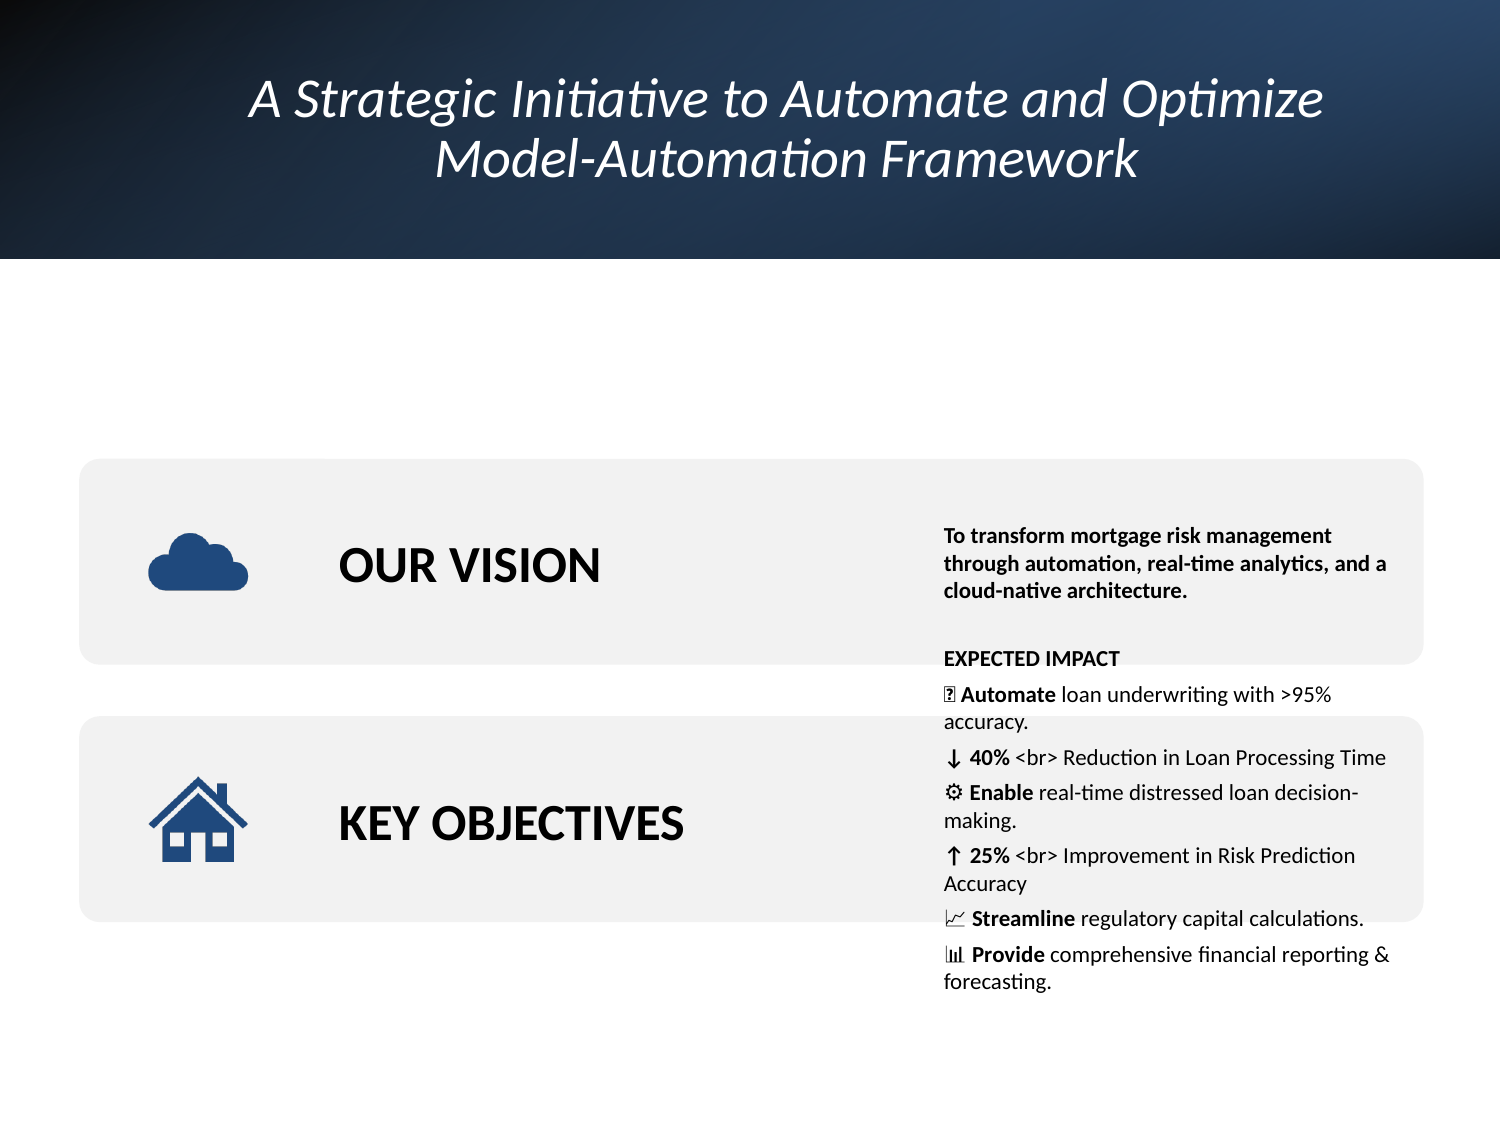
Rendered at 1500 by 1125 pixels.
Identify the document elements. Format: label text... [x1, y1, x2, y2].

text_box [0, 0, 1500, 261]
text_box [0, 261, 1500, 1125]
title A Strategic Initiative to Automate and Optimize Model-Automation Framework [168, 57, 1405, 202]
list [78, 346, 1424, 1035]
